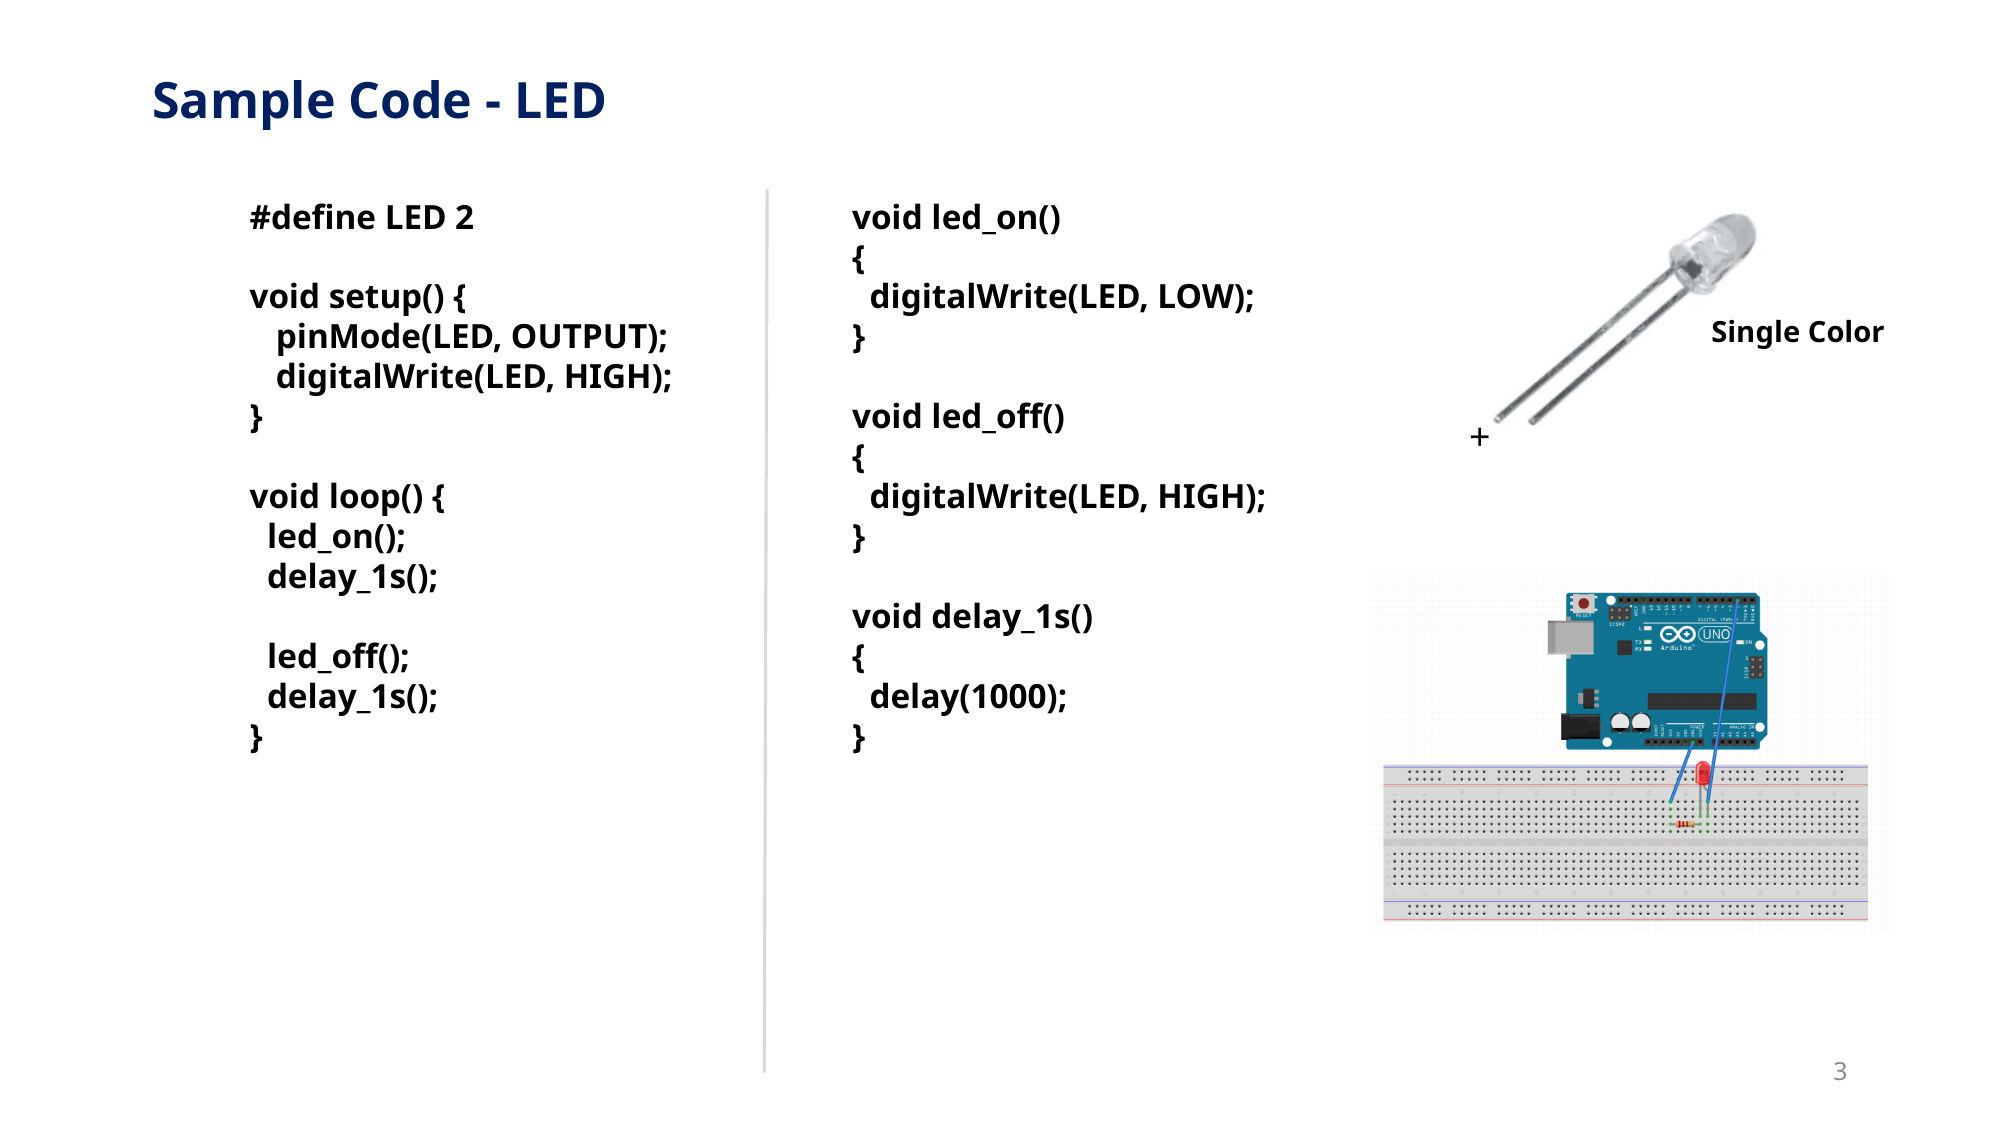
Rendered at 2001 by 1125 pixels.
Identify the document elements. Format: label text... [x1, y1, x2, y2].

title Sample Code - LED [137, 59, 1863, 146]
text_box #define LED 2 void setup() { pinMode(LED, OUTPUT); digitalWrite(LED, HIGH); } void loop() { led_on(); delay_1s(); led_off(); delay_1s(); } [234, 188, 689, 803]
picture [1370, 573, 1893, 934]
text_box Single Color [1778, 306, 1900, 357]
slide_number 3 [1412, 1042, 1863, 1103]
text_box + [1454, 405, 1506, 466]
picture [1477, 188, 1778, 460]
text_box void led_on() { digitalWrite(LED, LOW); } void led_off() { digitalWrite(LED, HIGH); } void delay_1s() { delay(1000); } [837, 188, 1282, 763]
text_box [764, 188, 768, 1073]
